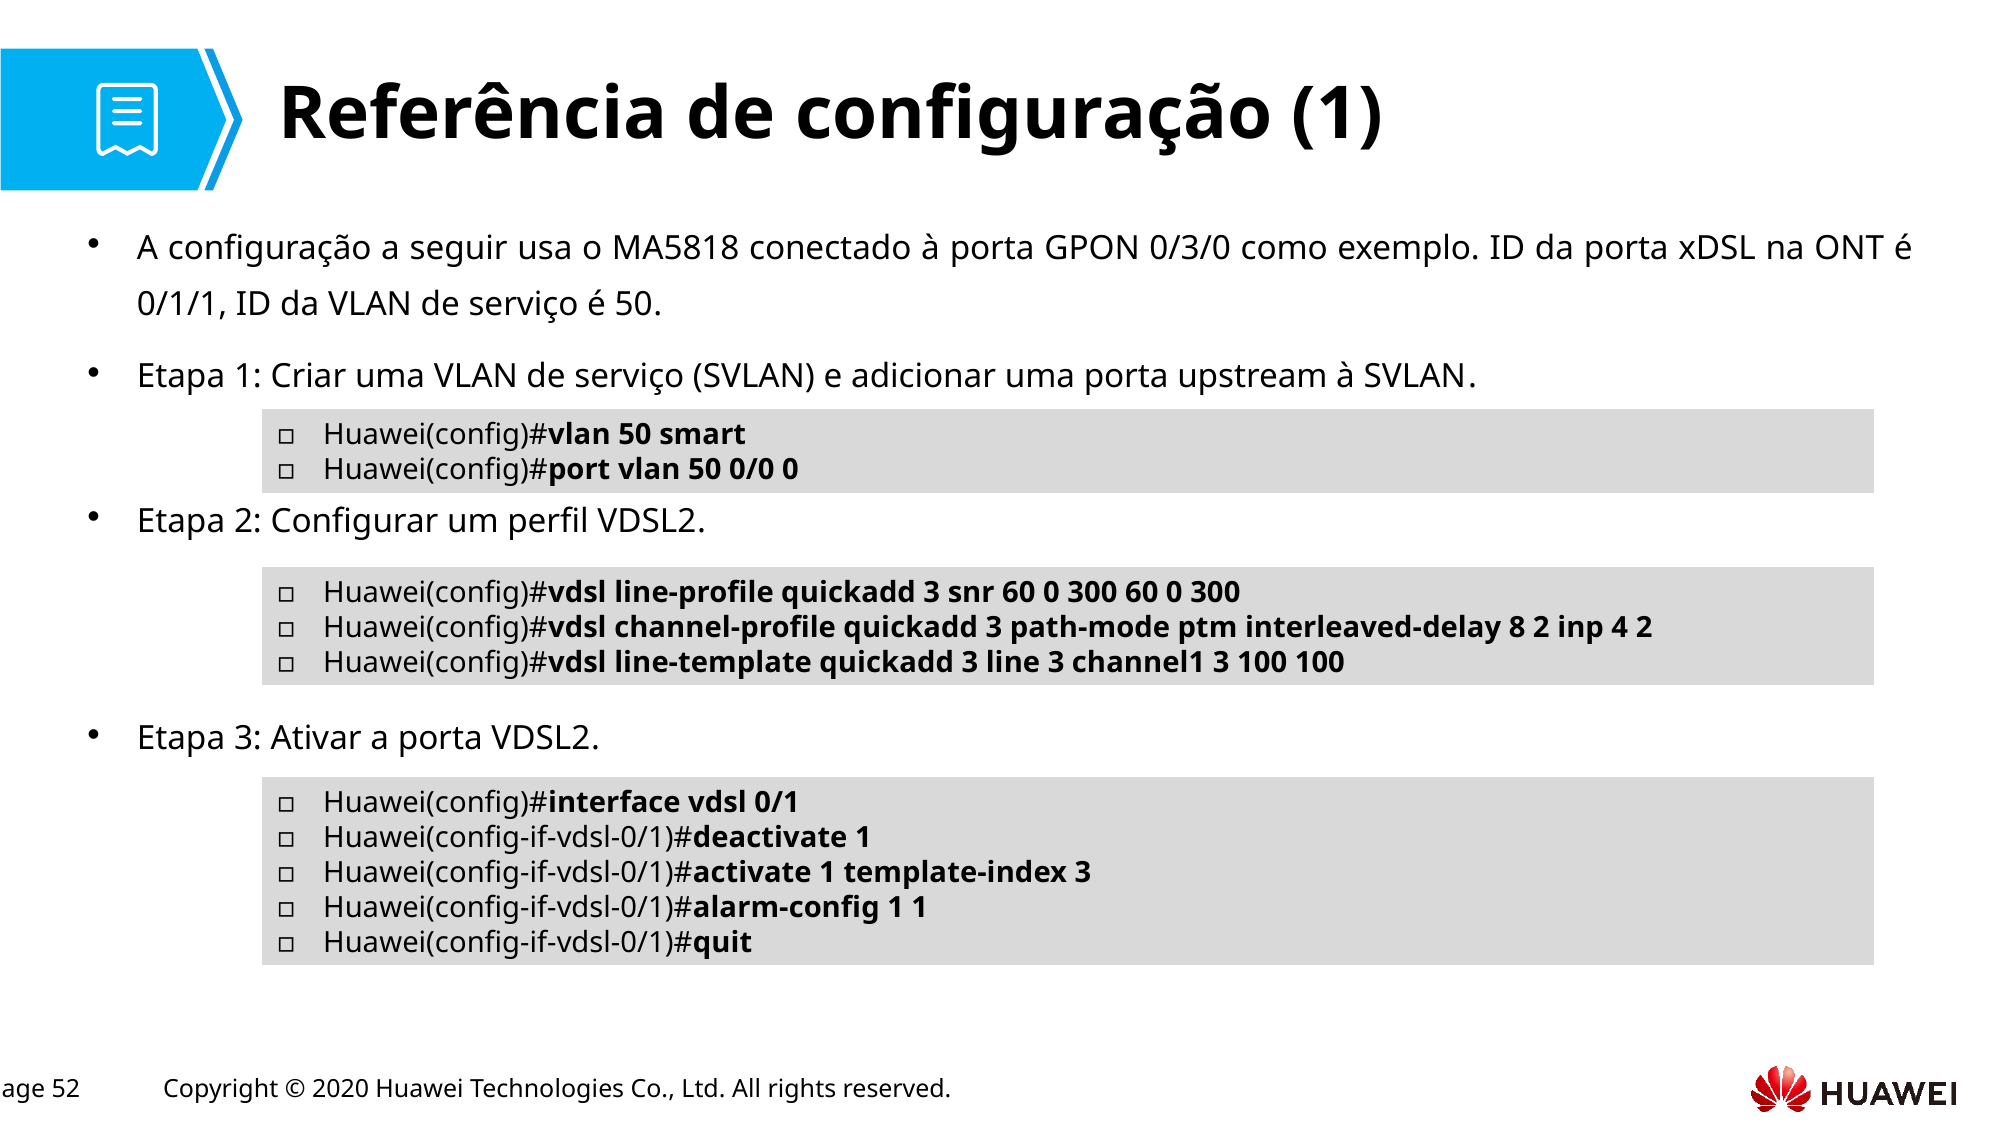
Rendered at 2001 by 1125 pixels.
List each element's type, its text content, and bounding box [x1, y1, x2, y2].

text_box Huawei(config)#vdsl line-profile quickadd 3 snr 60 0 300 60 0 300 Huawei(config)#vdsl channel-profile quickadd 3 path-mode ptm interleaved-delay 8 2 inp 4 2 Huawei(config)#vdsl line-template quickadd 3 line 3 channel1 3 100 100 [261, 566, 1875, 686]
text_box Huawei(config)#vlan 50 smart Huawei(config)#port vlan 50 0/0 0 [261, 408, 1875, 494]
text_box Huawei(config)#interface vdsl 0/1 Huawei(config-if-vdsl-0/1)#deactivate 1 Huawei(config-if-vdsl-0/1)#activate 1 template-index 3 Huawei(config-if-vdsl-0/1)#alarm-config 1 1 Huawei(config-if-vdsl-0/1)#quit [261, 776, 1875, 966]
title Referência de configuração (1) [261, 67, 1875, 173]
list A configuração a seguir usa o MA5818 conectado à porta GPON 0/3/0 como exemplo. ID da porta xDSL na ONT é 0/1/1, ID da VLAN de serviço é 50. Etapa 1: Criar uma VLAN de serviço (SVLAN) e adicionar uma porta upstream à SVLAN. Etapa 2: Configurar um perfil VDSL2. Etapa 3: Ativar a porta VDSL2. [73, 203, 1930, 972]
picture [1751, 1066, 1956, 1112]
